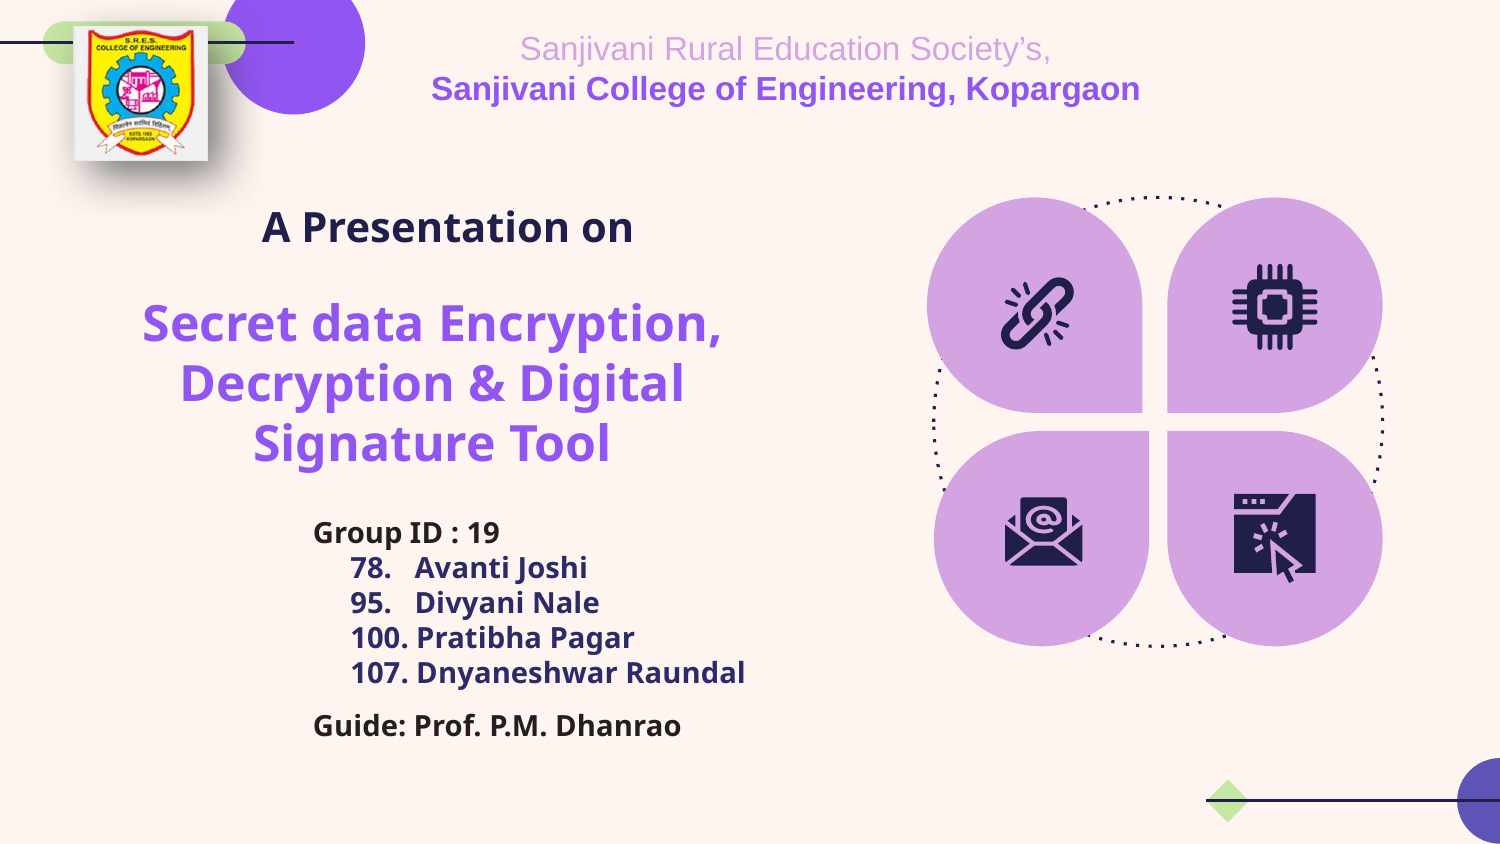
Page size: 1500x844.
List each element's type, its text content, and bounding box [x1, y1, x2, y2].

text_box [1167, 197, 1383, 413]
picture [73, 26, 208, 162]
text_box [926, 197, 1143, 413]
text_box [933, 197, 1383, 647]
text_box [1233, 493, 1316, 584]
text_box Sanjivani Rural Education Society’s, Sanjivani College of Engineering, Kopargaon [310, 19, 1262, 115]
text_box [1231, 263, 1319, 351]
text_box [1004, 497, 1083, 566]
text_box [999, 277, 1076, 350]
title A Presentation on [72, 113, 824, 266]
subtitle Secret data Encryption, Decryption & Digital Signature Tool [48, 276, 818, 416]
text_box [933, 430, 1150, 647]
text_box Group ID : 19 78. Avanti Joshi 95. Divyani Nale 100. Pratibha Pagar 107. Dnyaneshwar Raundal Guide: Prof. P.M. Dhanrao [298, 489, 863, 785]
text_box [1167, 430, 1383, 647]
